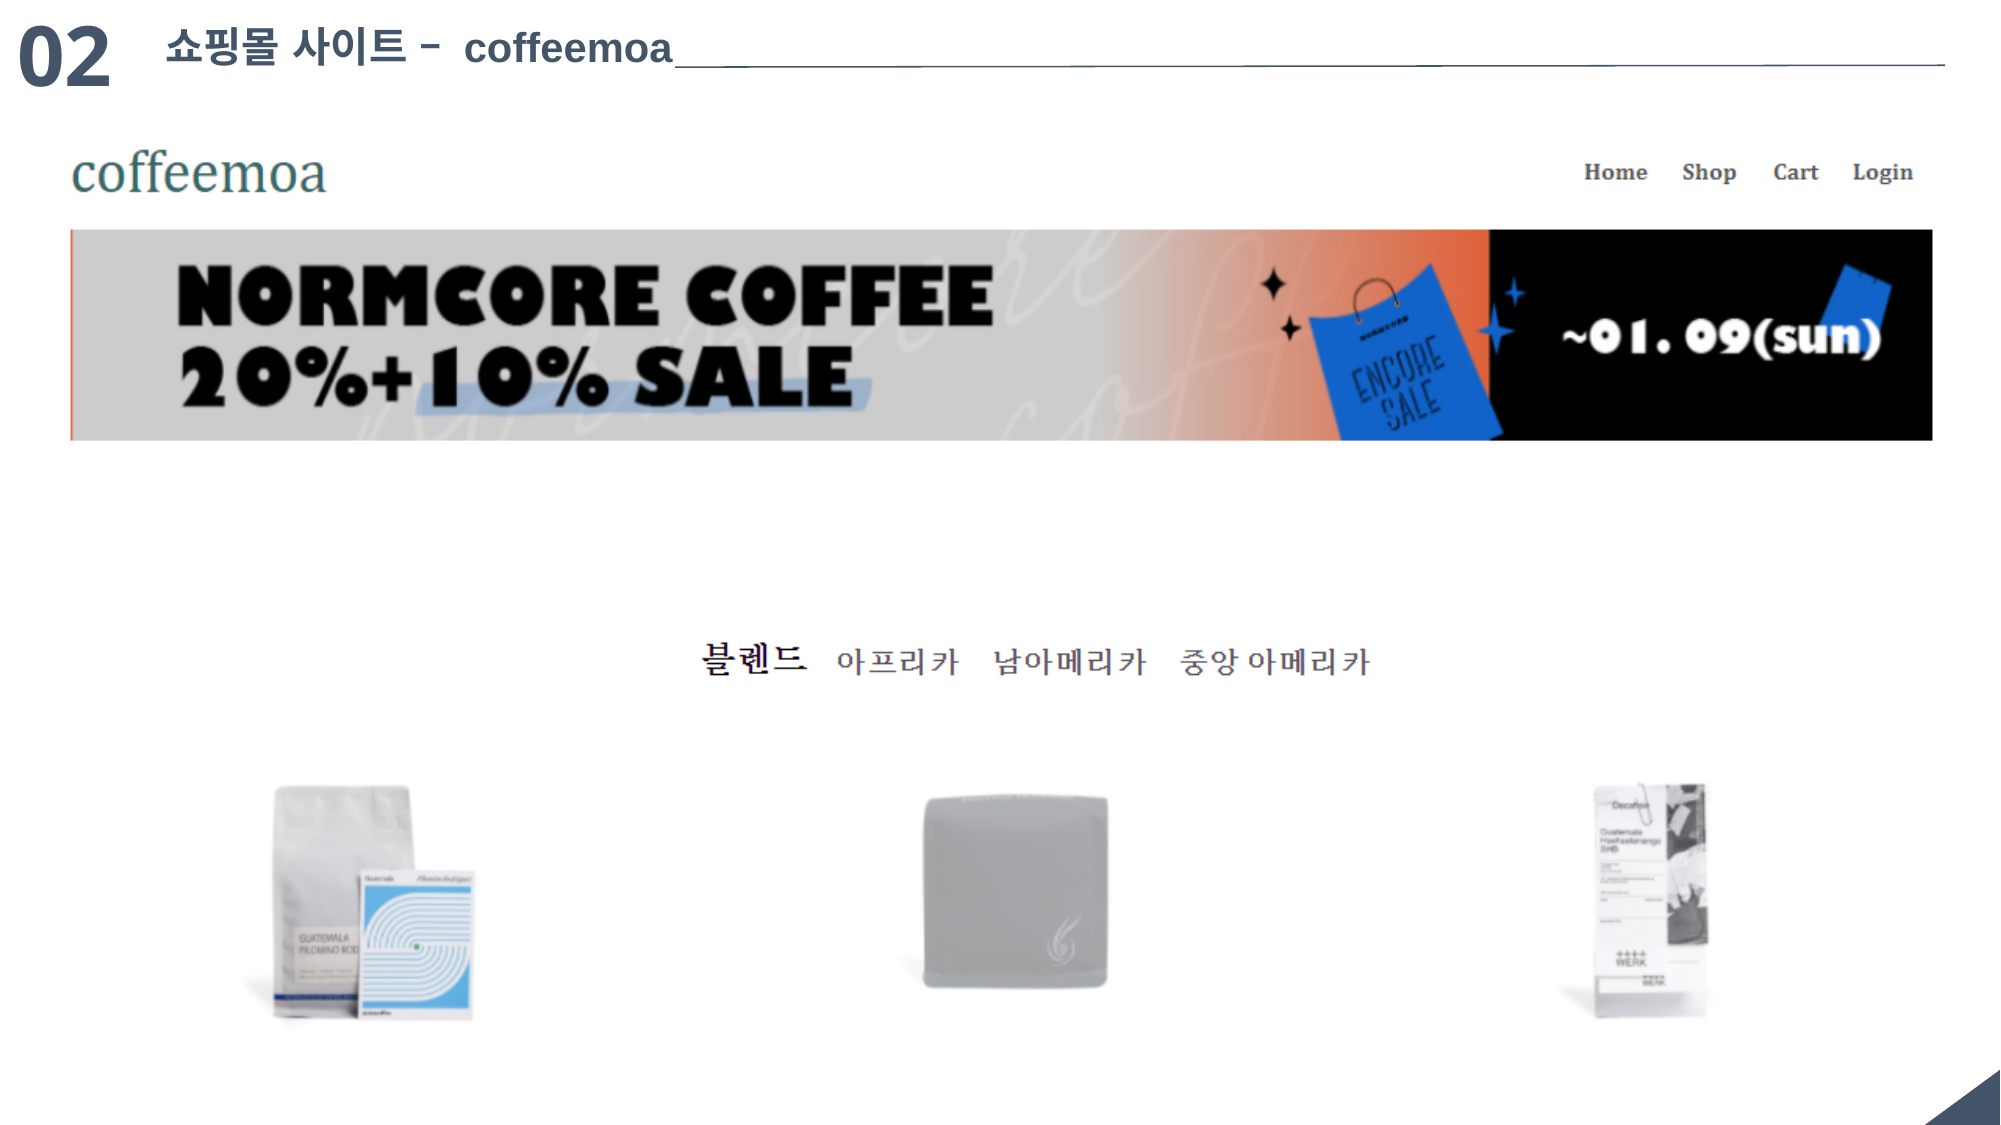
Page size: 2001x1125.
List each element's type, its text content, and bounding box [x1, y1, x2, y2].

picture [49, 111, 1964, 1054]
text_box 02 [2, 0, 194, 111]
text_box 쇼핑몰 사이트 – coffeemoa [150, 13, 688, 78]
